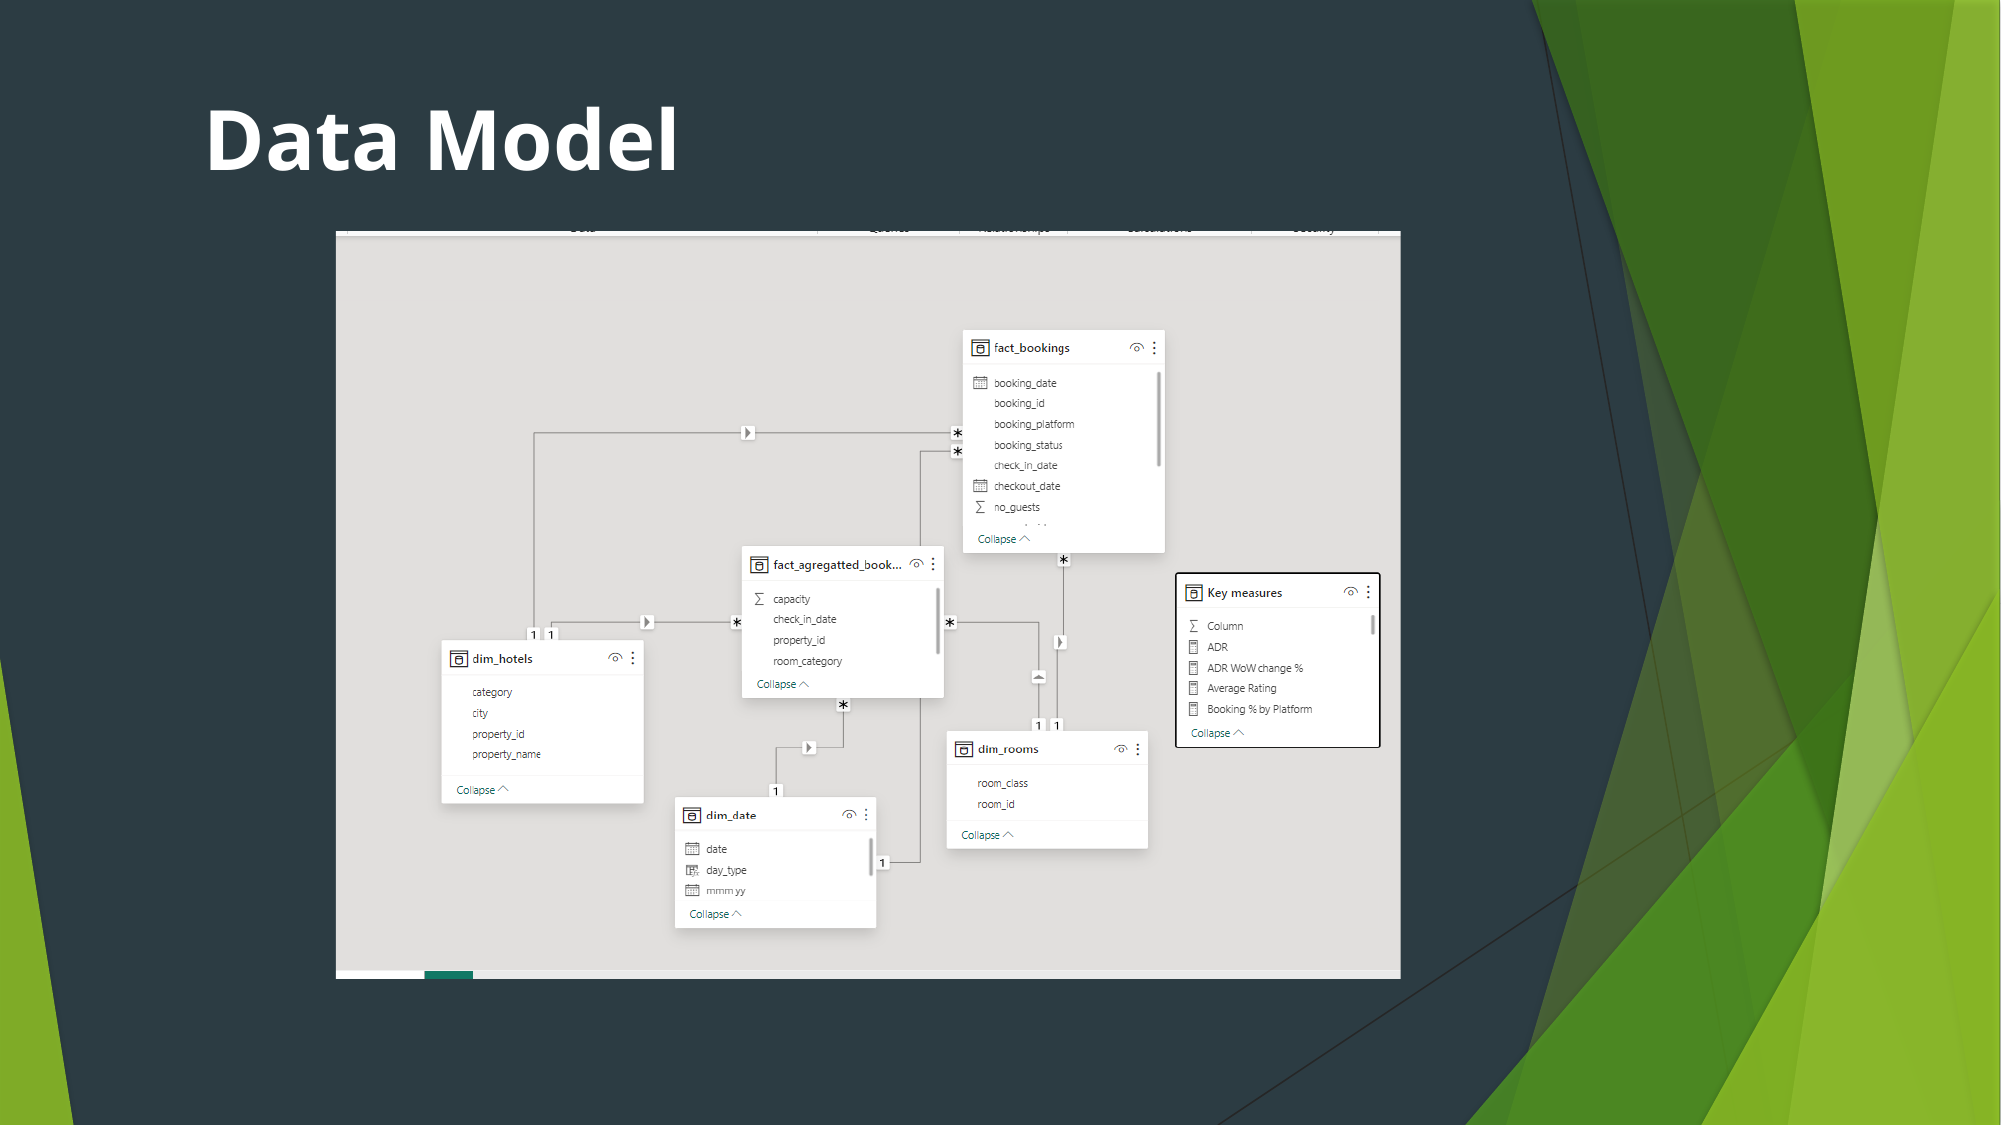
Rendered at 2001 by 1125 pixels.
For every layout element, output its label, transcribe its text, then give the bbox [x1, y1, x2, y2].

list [335, 230, 1402, 979]
text_box Data Model [189, 79, 910, 195]
